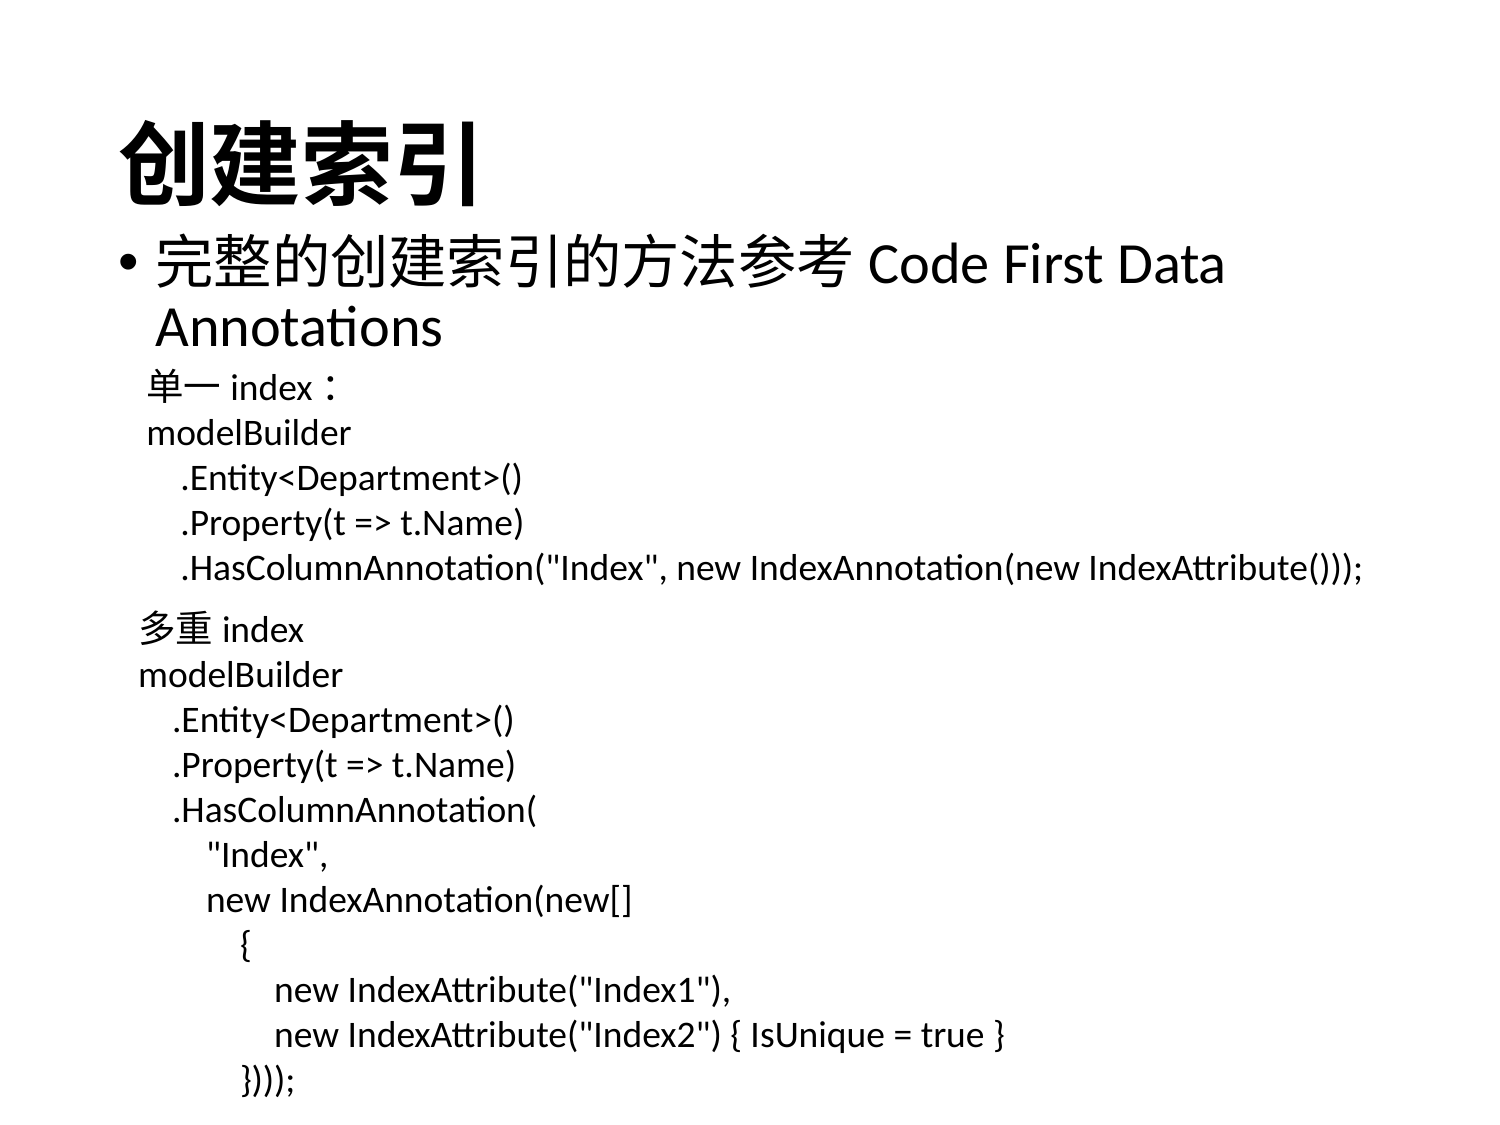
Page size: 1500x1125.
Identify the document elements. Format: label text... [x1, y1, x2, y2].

title 创建索引 [103, 59, 1397, 225]
text_box 单一index： modelBuilder .Entity<Department>() .Property(t => t.Name) .HasColumnAnnotation("Index", new IndexAnnotation(new IndexAttribute())); [131, 355, 1380, 596]
list 完整的创建索引的方法参考Code First Data Annotations [103, 225, 1397, 380]
text_box 多重index modelBuilder .Entity<Department>() .Property(t => t.Name) .HasColumnAnnotation( "Index", new IndexAnnotation(new[] { new IndexAttribute("Index1"), new IndexAttribute("Index2") { IsUnique = true } }))); [123, 597, 1214, 1108]
